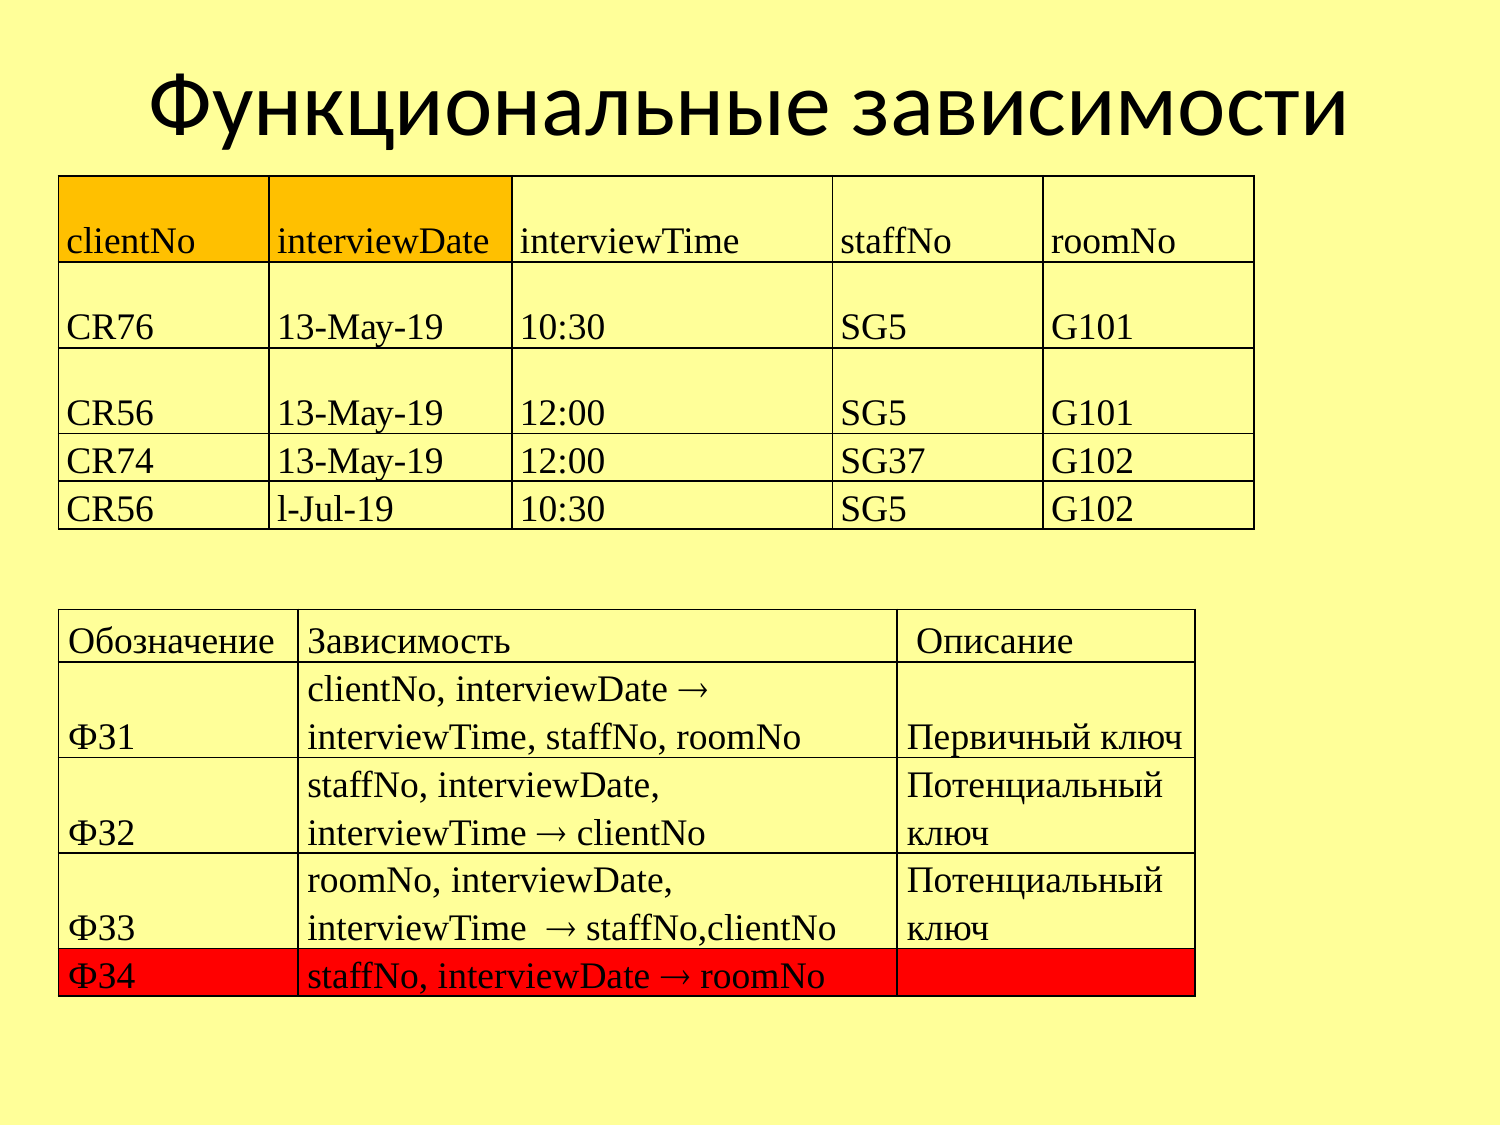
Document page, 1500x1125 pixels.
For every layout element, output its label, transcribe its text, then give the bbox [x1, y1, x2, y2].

table_header Обозначение [59, 610, 297, 661]
table_cell G101 [1044, 349, 1253, 433]
table_cell SG5 [833, 482, 1042, 528]
table_cell SG5 [833, 263, 1042, 347]
table_cell ФЗ1 [59, 663, 297, 757]
table_cell roomNo, interviewDate, interviewTime  staffNo,clientNo [299, 854, 896, 948]
table_cell ФЗ3 [59, 854, 297, 948]
table_cell Потенциальный ключ [898, 854, 1194, 948]
table_header clientNo [59, 177, 268, 261]
table_cell CR76 [59, 263, 268, 347]
table_cell 13-Мау-19 [270, 263, 511, 347]
table_header Зависимость [299, 610, 896, 661]
table_cell l-Jul-19 [270, 482, 511, 528]
table_cell CR56 [59, 349, 268, 433]
table_header interviewDate [270, 177, 511, 261]
table_cell G101 [1044, 263, 1253, 347]
table_header interviewTime [513, 177, 832, 261]
table_header staffNo [833, 177, 1042, 261]
table_header roomNo [1044, 177, 1253, 261]
table_cell G102 [1044, 434, 1253, 480]
table_cell Первичный ключ [898, 663, 1194, 757]
table_cell 13-Мау-19 [270, 349, 511, 433]
table_cell 10:30 [513, 263, 832, 347]
table_cell ФЗ2 [59, 758, 297, 852]
table_cell 12:00 [513, 434, 832, 480]
table_cell staffNo, interviewDate, interviewTime  clientNo [299, 758, 896, 852]
table_cell 12:00 [513, 349, 832, 433]
table_cell 10:30 [513, 482, 832, 528]
table_cell SG5 [833, 349, 1042, 433]
table_header Описание [898, 610, 1194, 661]
table_cell Потенциальный ключ [898, 758, 1194, 852]
table_cell [898, 949, 1194, 995]
table_cell CR74 [59, 434, 268, 480]
table_cell ФЗ4 [59, 949, 297, 995]
table_cell clientNo, interviewDate  interviewTime, staffNo, roomNo [299, 663, 896, 757]
title Функциональные зависимости [74, 44, 1426, 153]
table_cell G102 [1044, 482, 1253, 528]
table_cell CR56 [59, 482, 268, 528]
table_cell SG37 [833, 434, 1042, 480]
table_cell staffNo, interviewDate  roomNo [299, 949, 896, 995]
table_cell 13-Мау-19 [270, 434, 511, 480]
